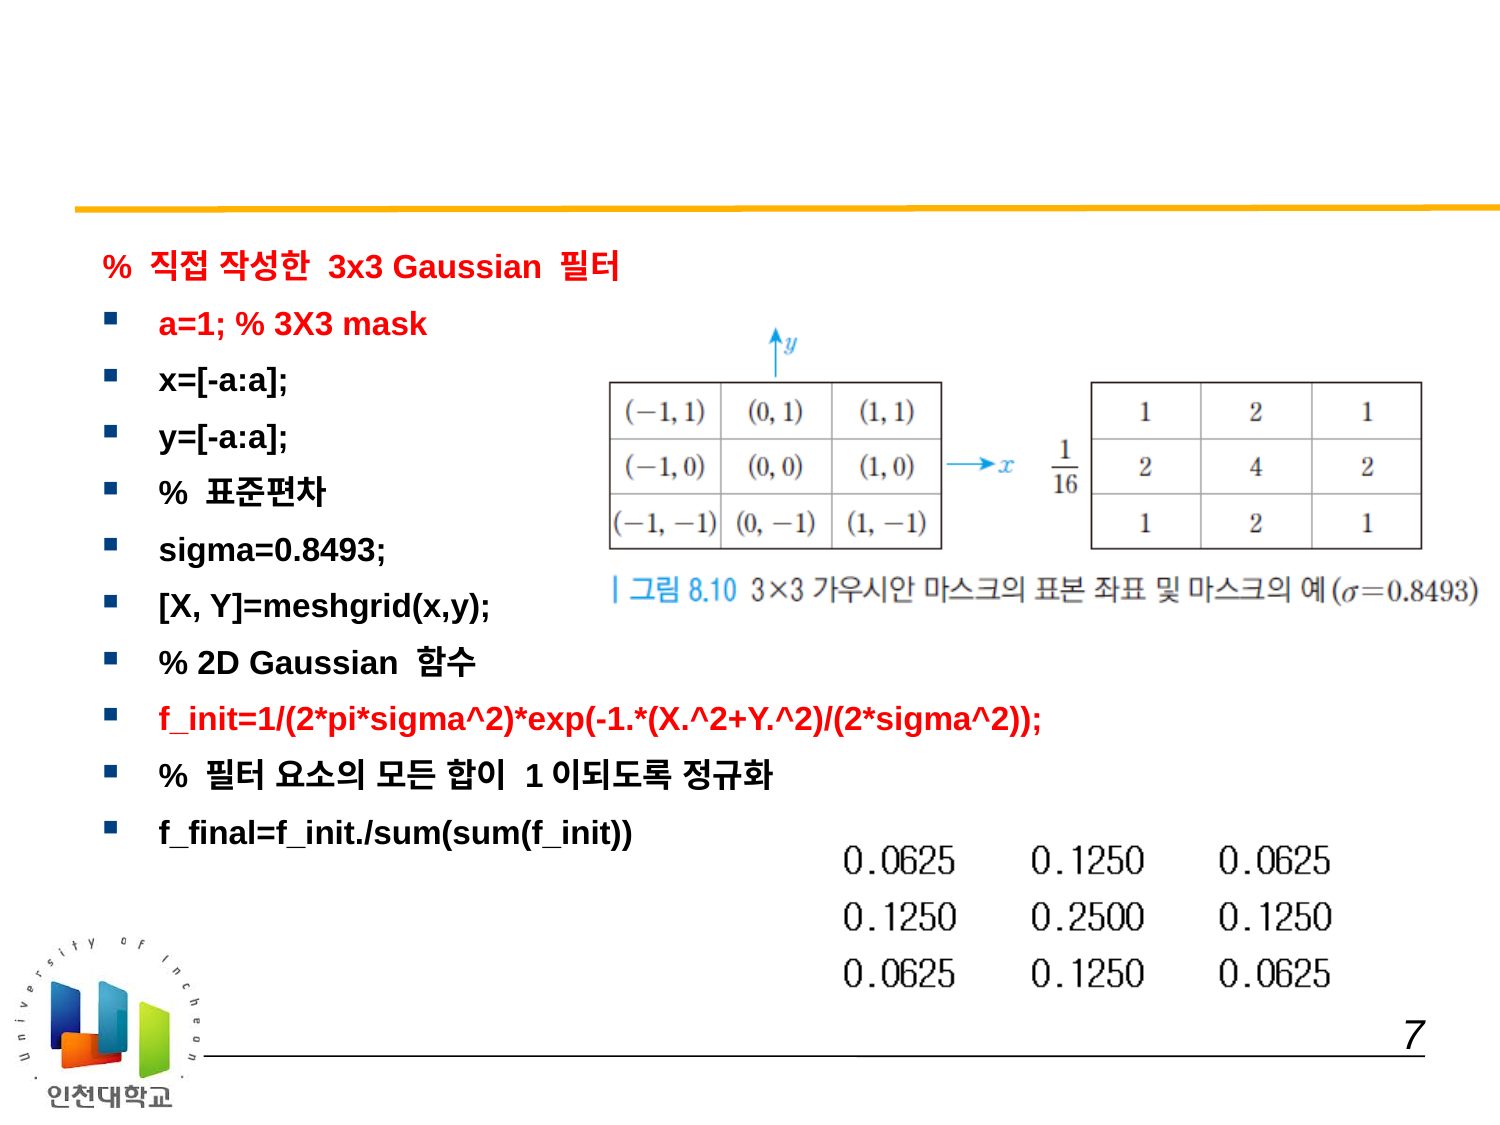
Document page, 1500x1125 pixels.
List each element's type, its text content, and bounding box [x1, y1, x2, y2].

slide_number 7 [1112, 999, 1440, 1057]
picture [812, 824, 1372, 1026]
list % 직접 작성한 3x3 Gaussian 필터 a=1; % 3X3 mask x=[-a:a]; y=[-a:a]; % 표준편차 sigma=0.8493; [X, Y]=meshgrid(x,y); % 2D Gaussian 함수 f_init=1/(2*pi*sigma^2)*exp(-1.*(X.^2+Y.^2)/(2*sigma^2)); % 필터 요소의 모든 합이 1이되도록 정규화 f_final=f_init./sum(sum(f_init)) [87, 237, 1457, 919]
picture [14, 937, 200, 1108]
picture [599, 324, 1485, 612]
